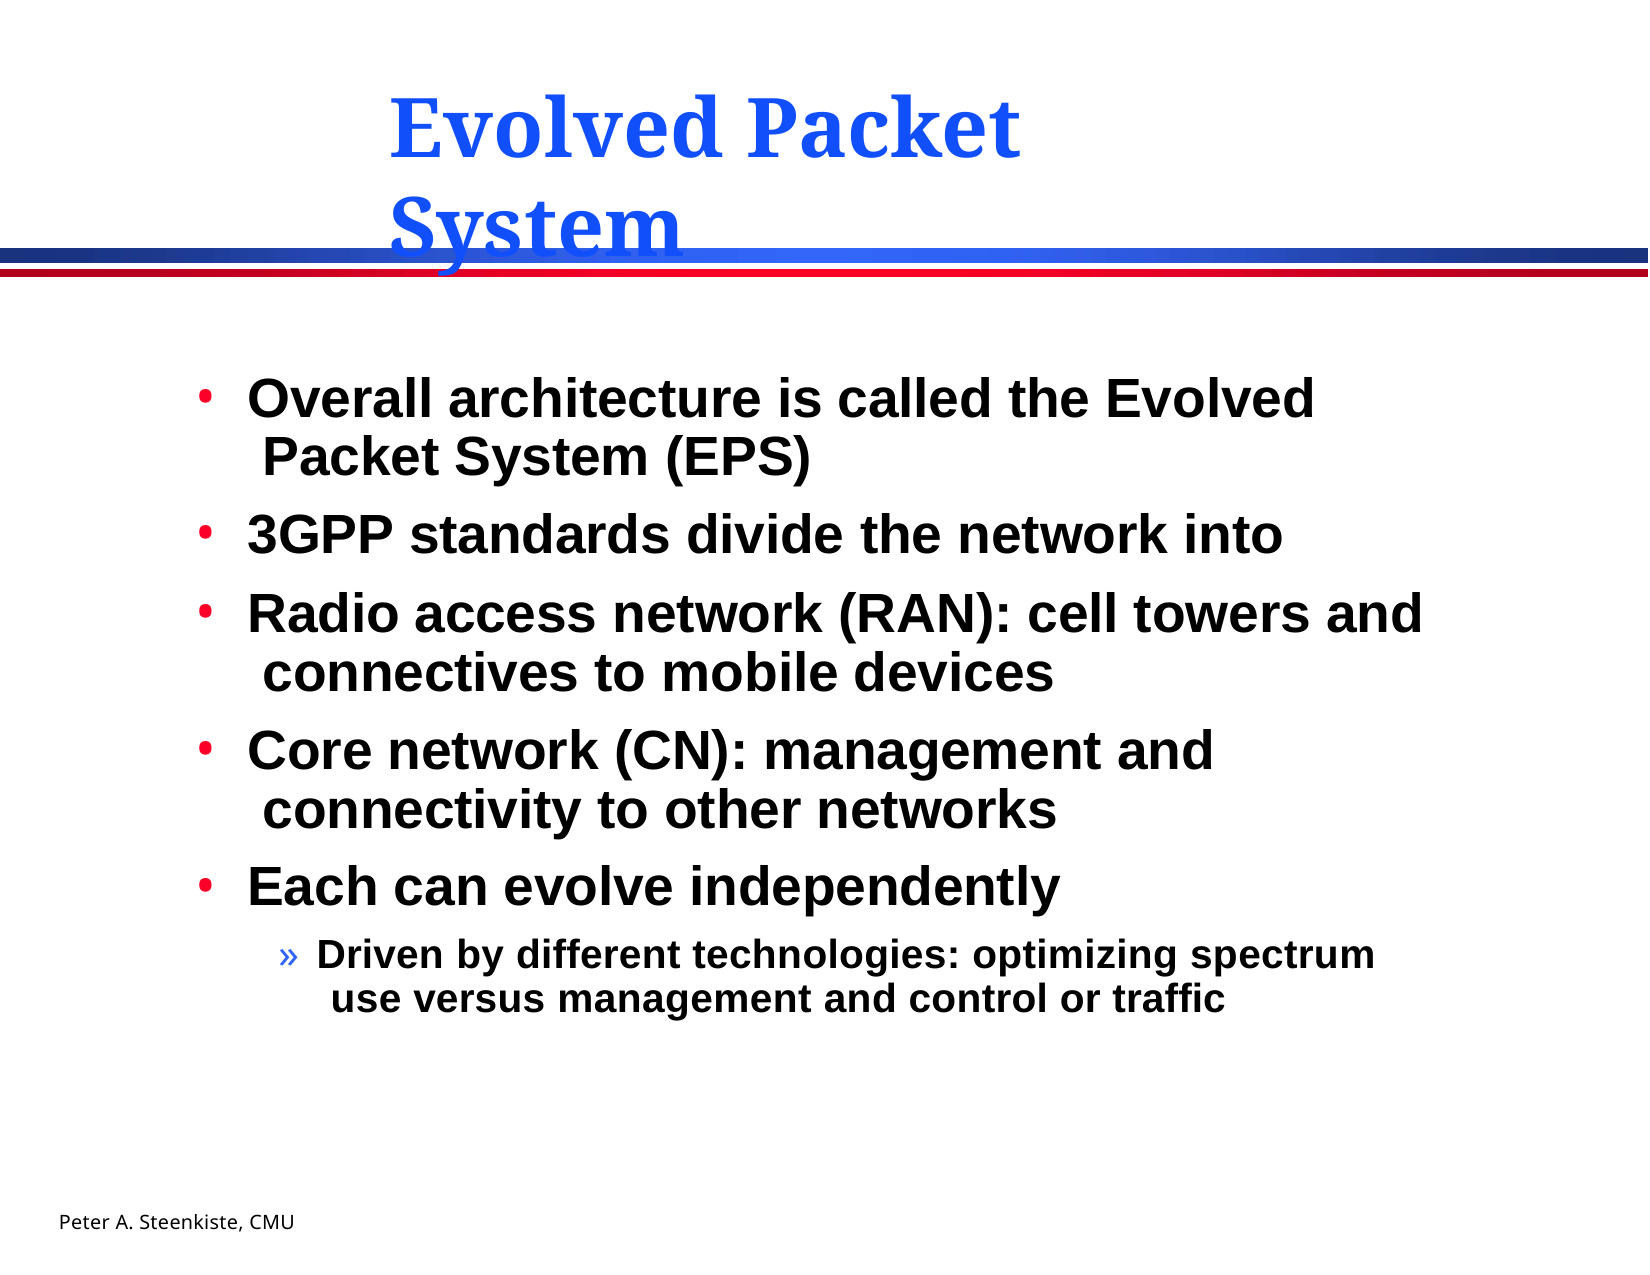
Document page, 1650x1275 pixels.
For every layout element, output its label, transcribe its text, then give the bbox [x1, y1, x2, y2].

text_box Overall architecture is called the Evolved Packet System (EPS) 3GPP standards divide the network into Radio access network (RAN): cell towers and connectives to mobile devices Core network (CN): management and connectivity to other networks Each can evolve independently » Driven by different technologies: optimizing spectrum use versus management and control or traffic [193, 359, 1428, 1021]
picture [1263, 269, 1648, 277]
picture [0, 248, 387, 263]
picture [1263, 248, 1648, 263]
title Evolved Packet System [387, 72, 1263, 289]
picture [0, 269, 387, 277]
text_box Peter A. Steenkiste, CMU [56, 1209, 296, 1234]
